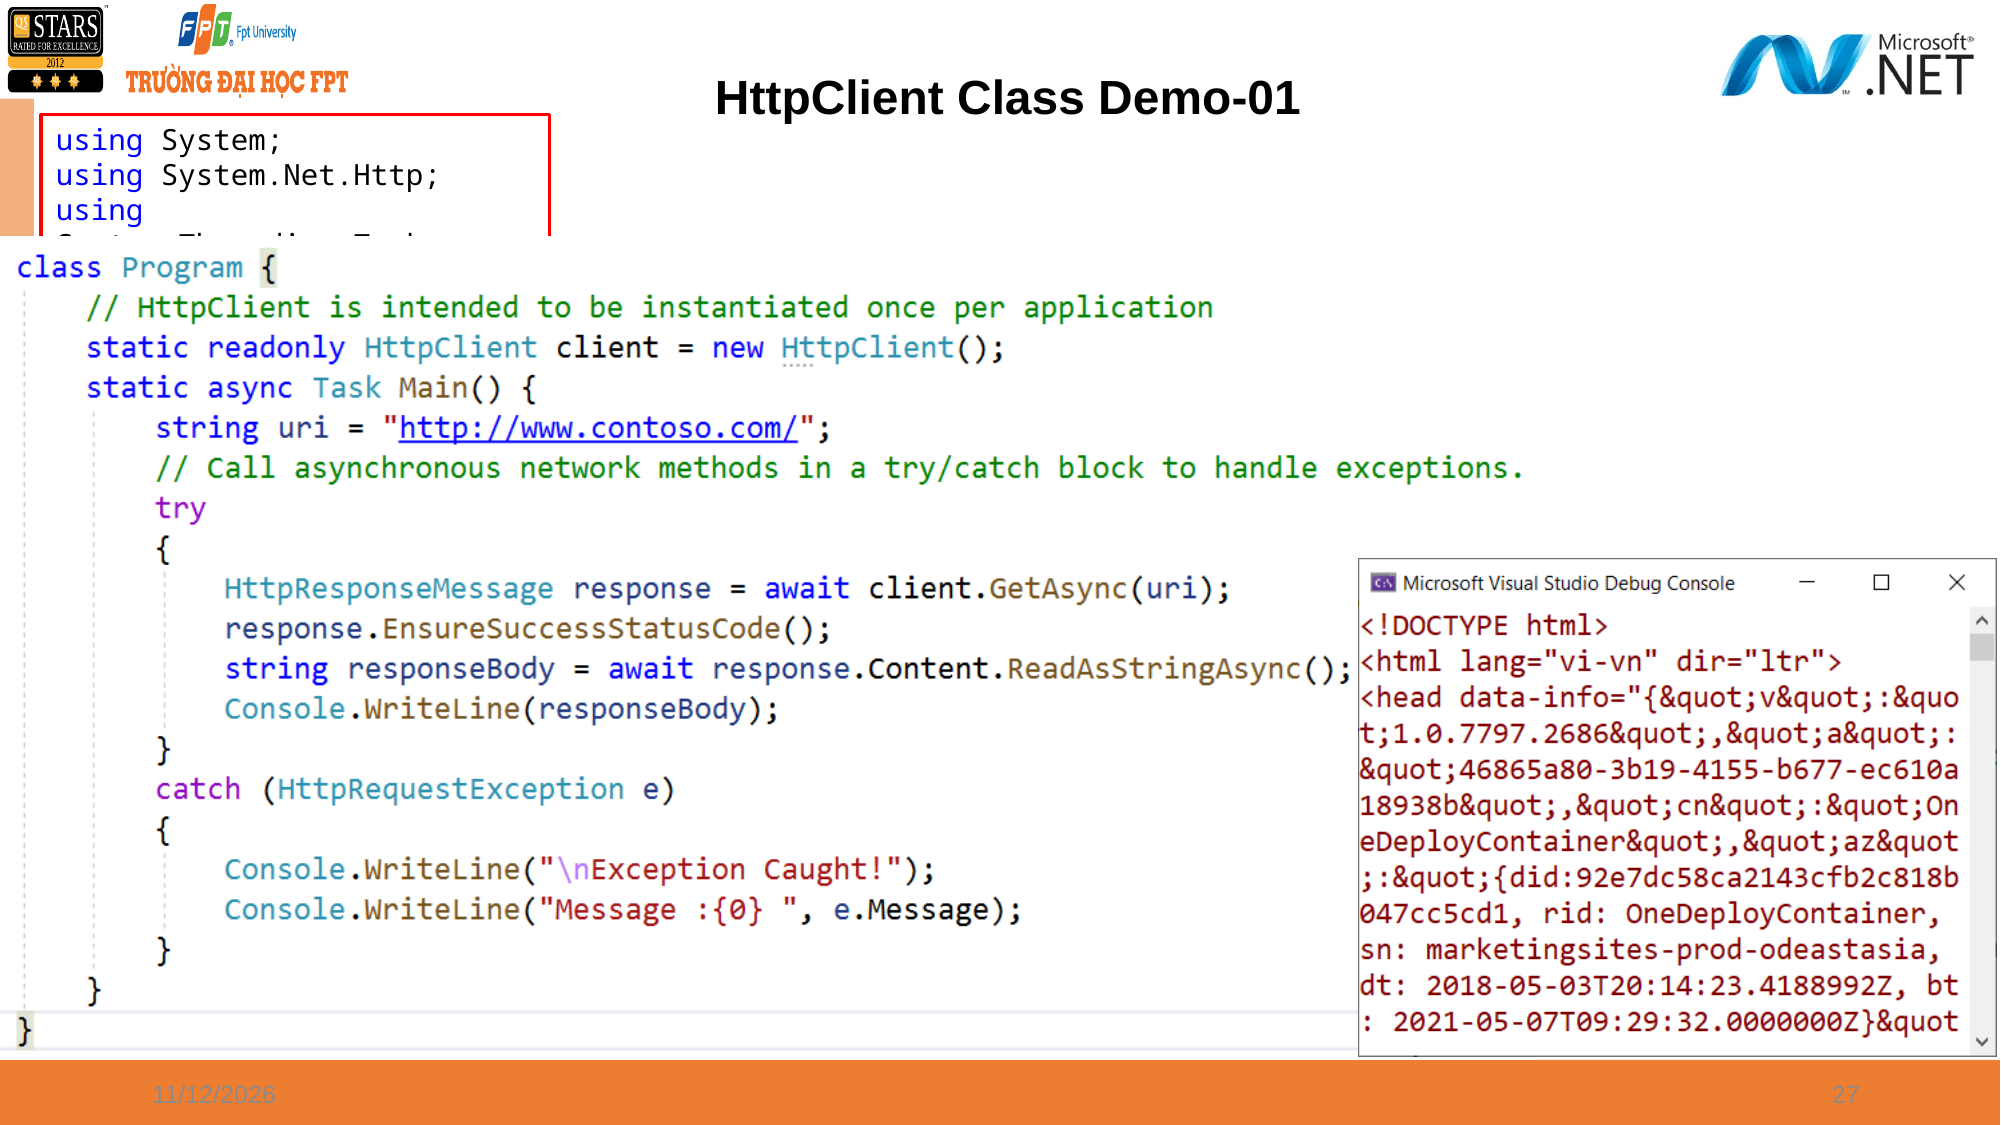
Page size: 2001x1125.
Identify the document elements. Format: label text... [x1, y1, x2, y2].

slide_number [137, 1063, 588, 1123]
title HttpClient Class Demo-01 [699, 51, 1359, 147]
slide_number 27 [1424, 1063, 1875, 1123]
picture [1685, 0, 2001, 129]
picture [0, 236, 1997, 1060]
text_box using System; using System.Net.Http; using System.Threading.Tasks; [40, 114, 550, 236]
